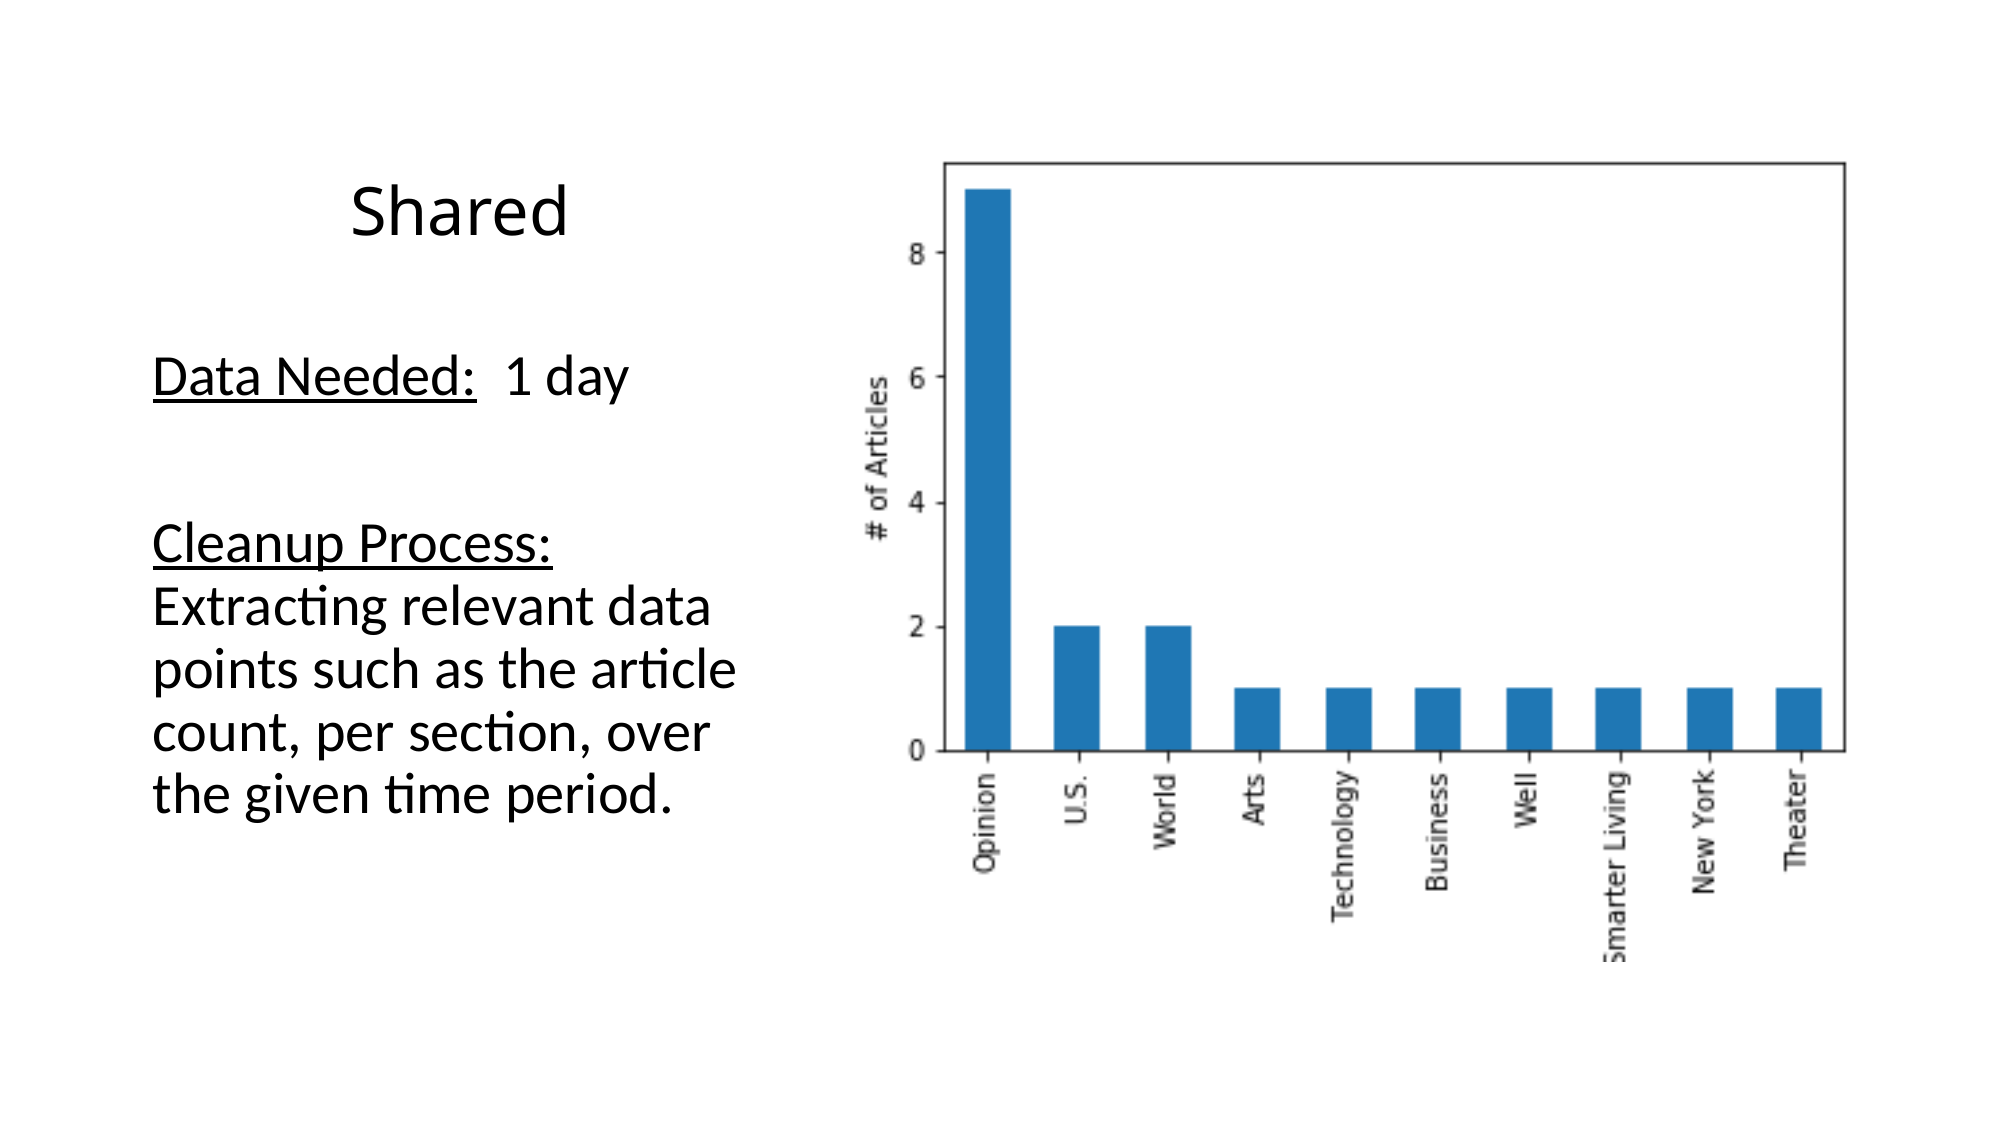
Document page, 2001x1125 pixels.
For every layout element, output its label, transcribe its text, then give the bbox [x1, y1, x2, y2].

list Data Needed: 1 day Cleanup Process: Extracting relevant data points such as the article count, per section, over the given time period. [137, 337, 783, 963]
picture [850, 161, 1863, 962]
title Shared [137, 75, 783, 337]
